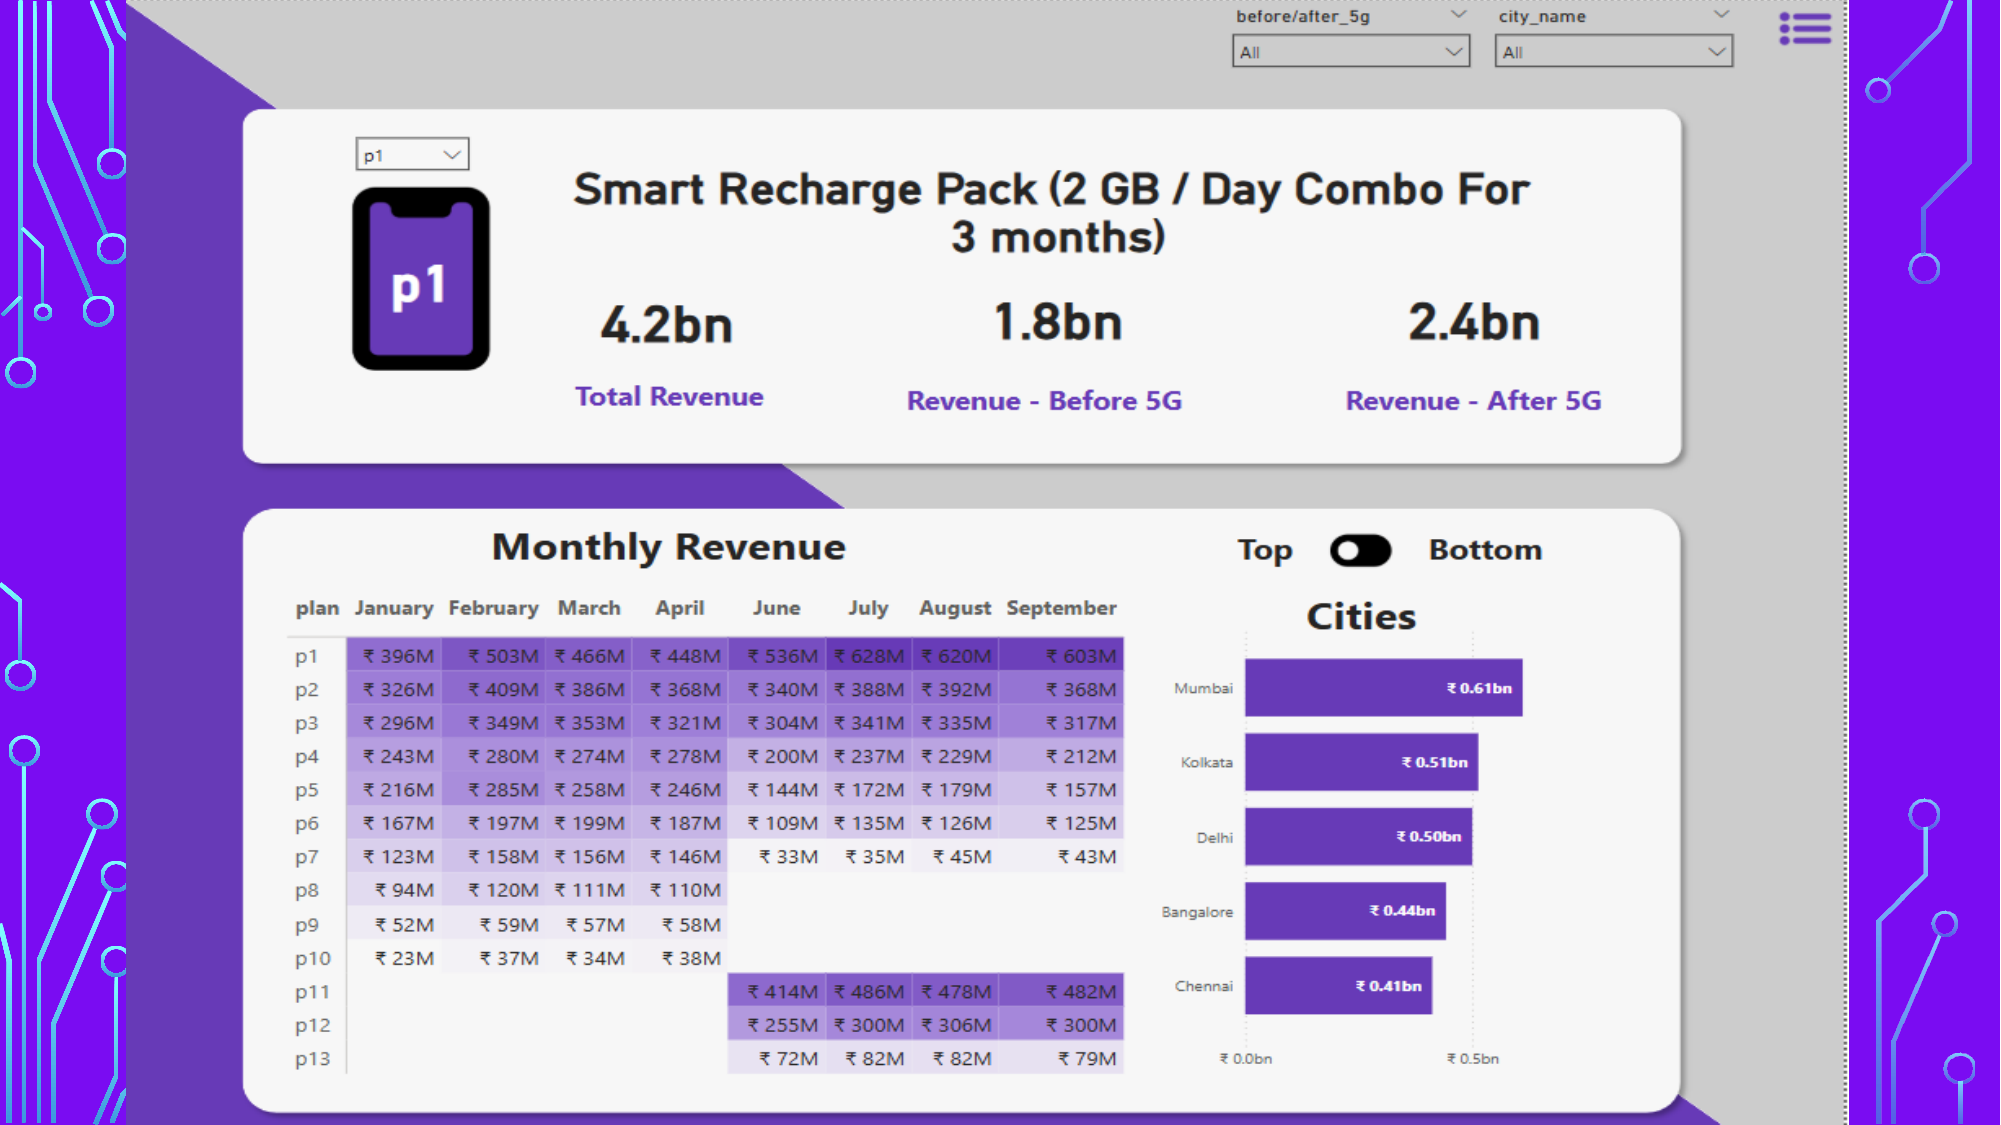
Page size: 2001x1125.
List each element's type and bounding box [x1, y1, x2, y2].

picture [126, 0, 1849, 1125]
